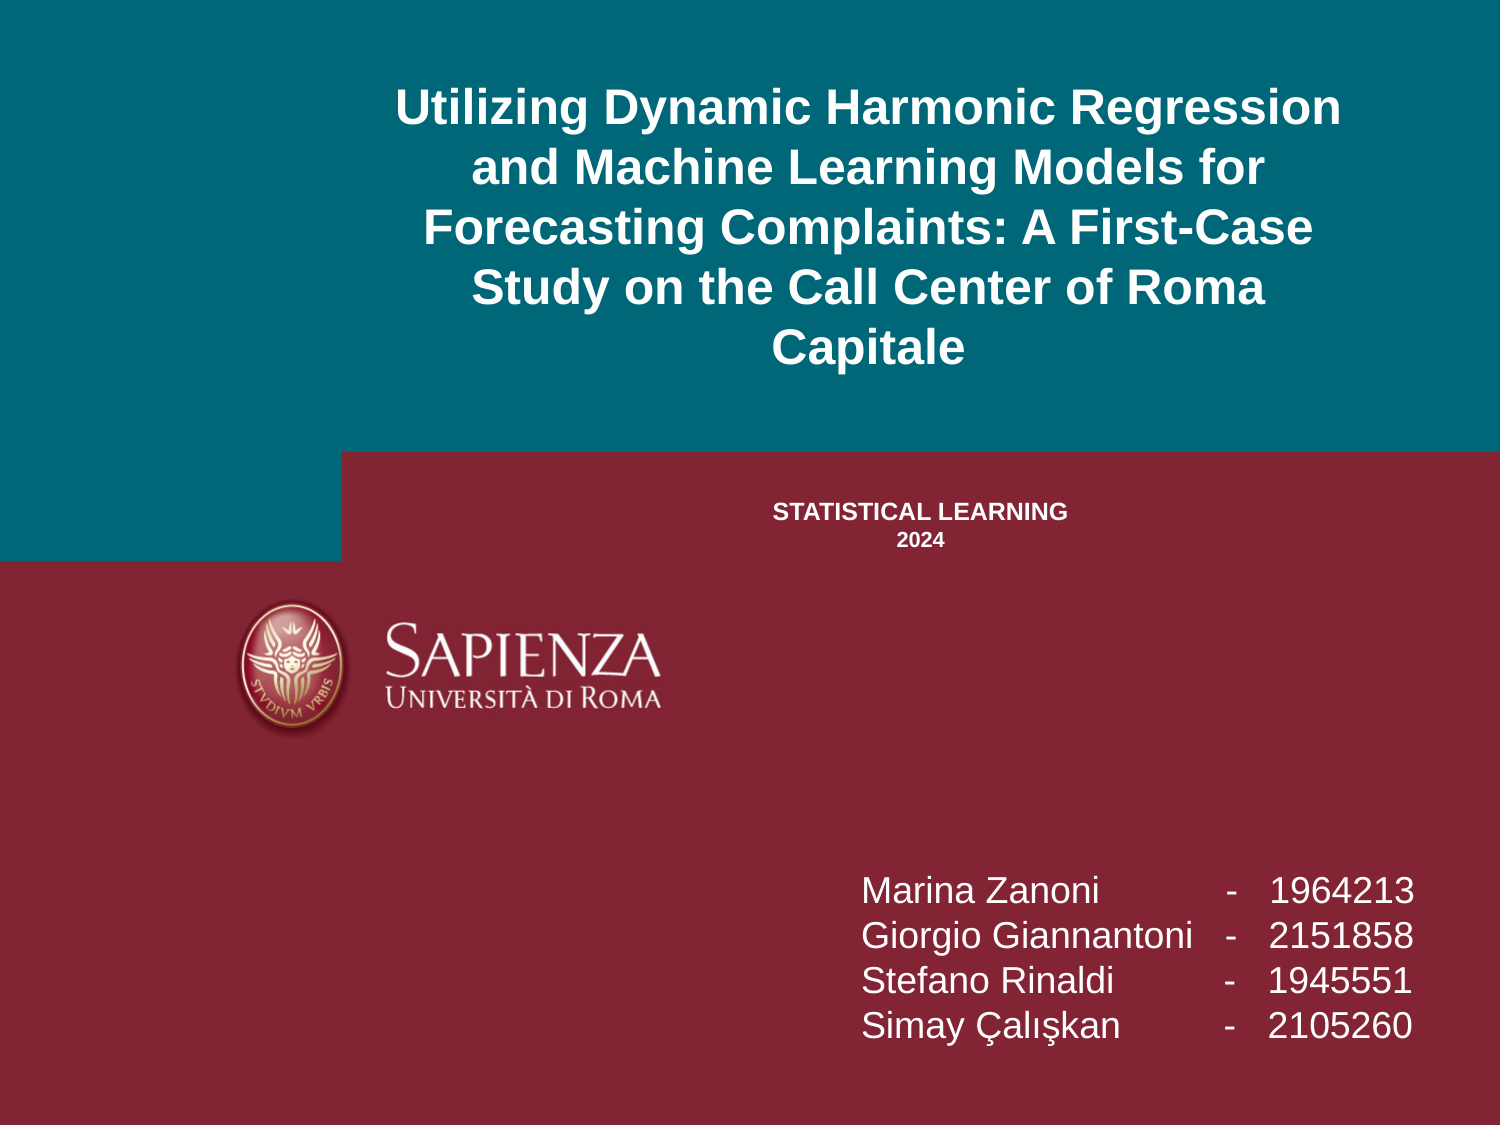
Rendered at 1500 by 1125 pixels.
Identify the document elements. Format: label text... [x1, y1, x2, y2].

text_box [0, 0, 1500, 452]
title Utilizing Dynamic Harmonic Regression and Machine Learning Models for Forecasting Complaints: A First-Case Study on the Call Center of Roma Capitale [368, 67, 1369, 163]
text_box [0, 452, 1500, 1125]
